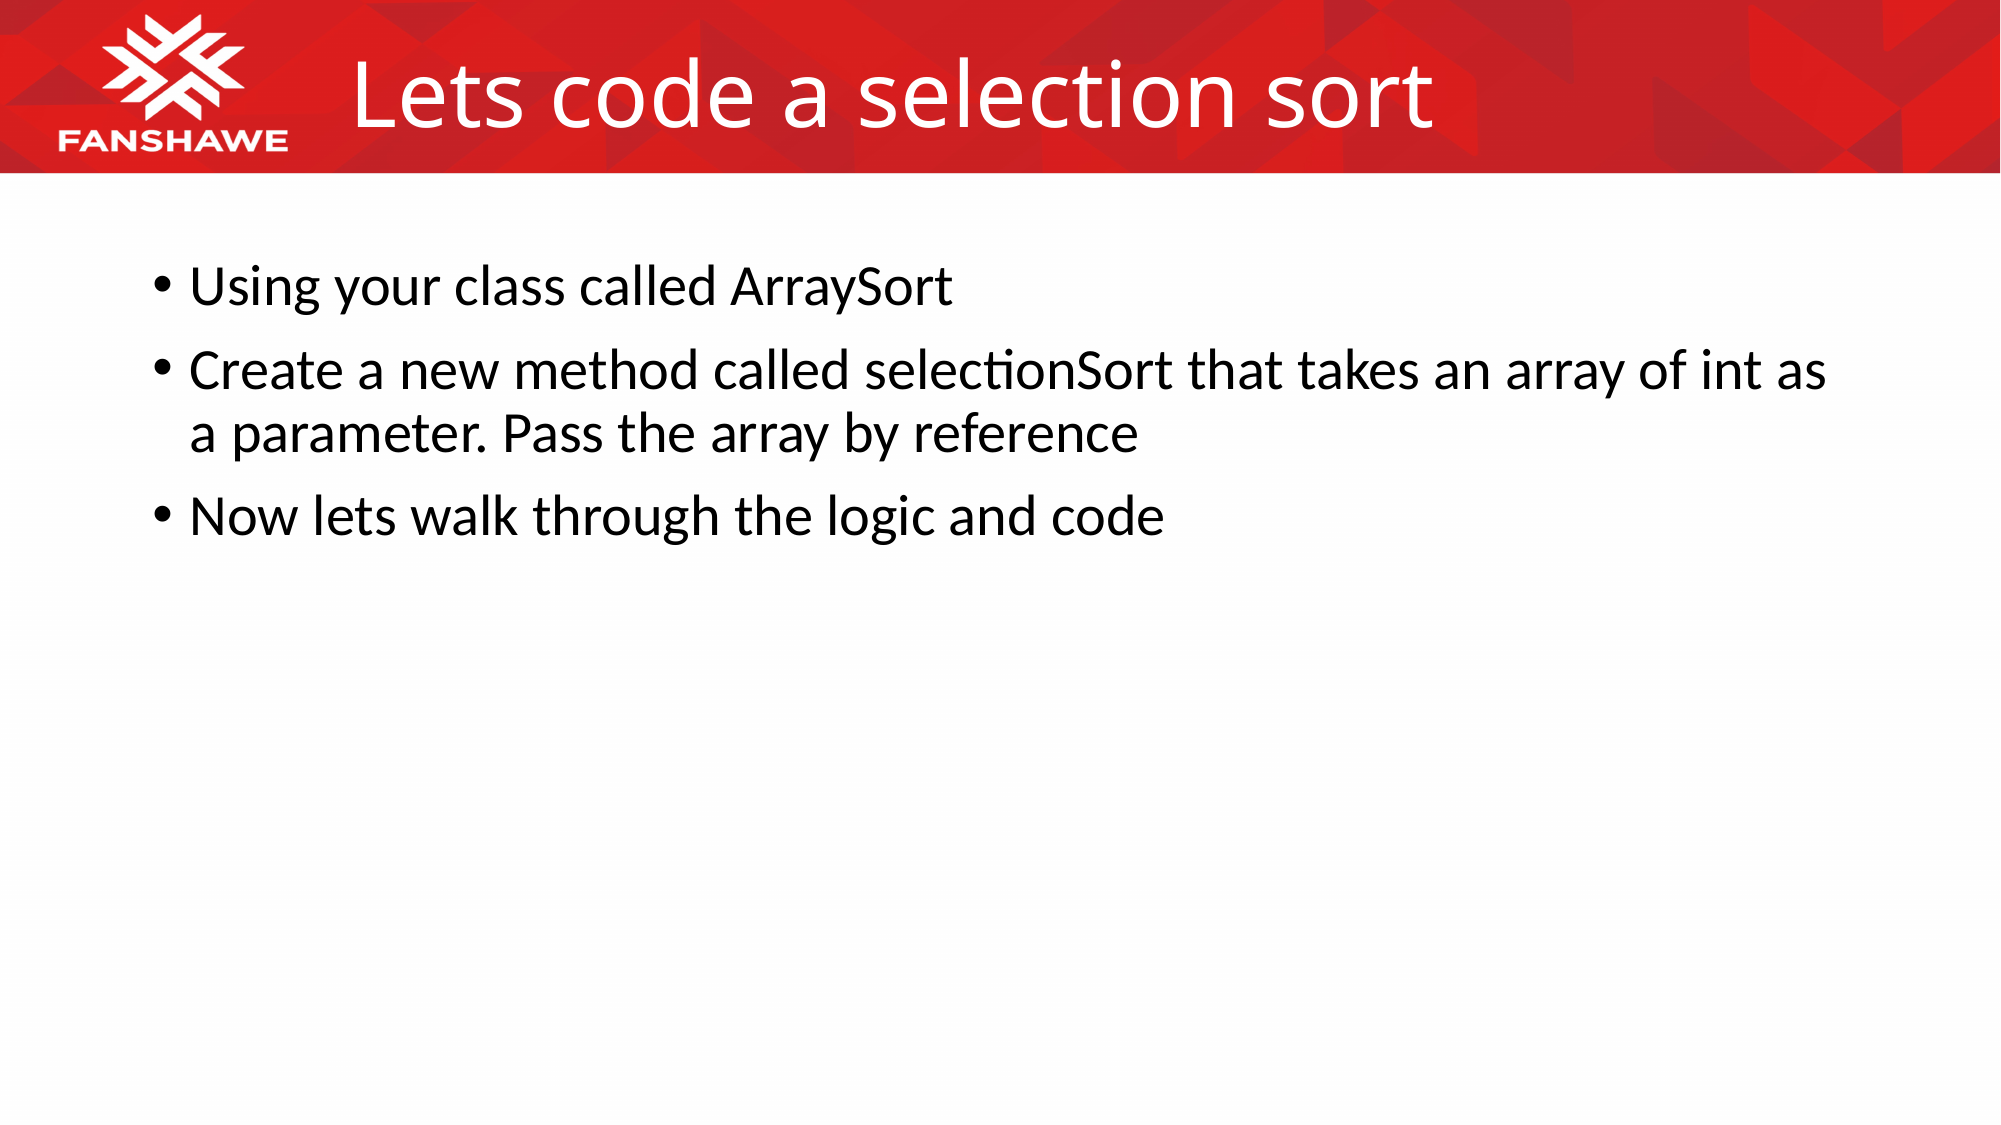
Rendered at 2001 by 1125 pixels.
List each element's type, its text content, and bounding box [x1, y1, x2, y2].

picture [0, 0, 2001, 1125]
list Using your class called ArraySort Create a new method called selectionSort that takes an array of int as a parameter. Pass the array by reference Now lets walk through the logic and code [137, 247, 1863, 995]
title Lets code a selection sort [334, 29, 1928, 167]
